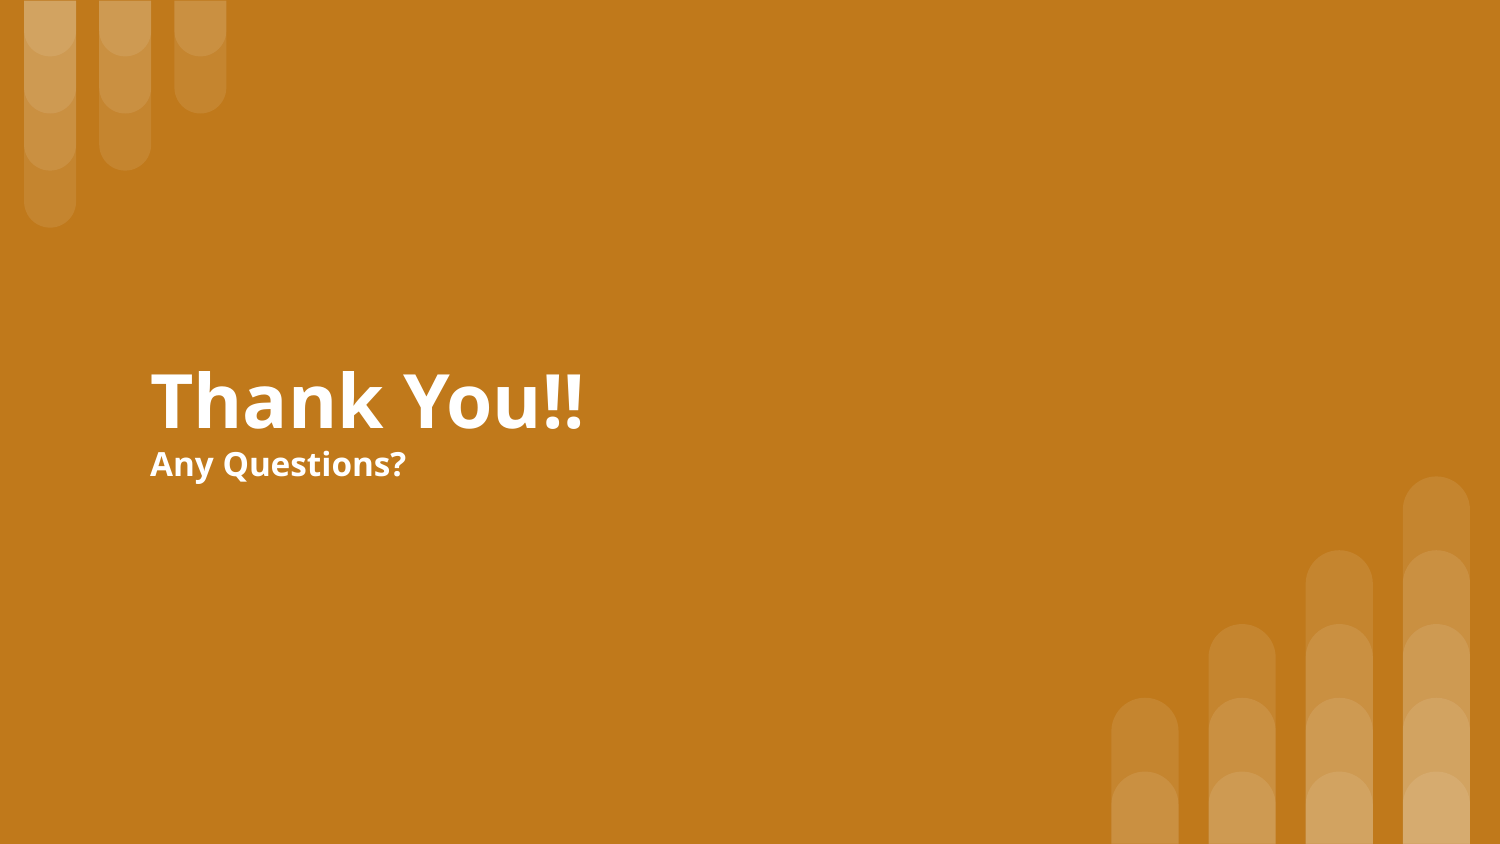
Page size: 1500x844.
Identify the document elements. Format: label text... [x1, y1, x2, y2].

title Thank You!! Any Questions? [135, 264, 1097, 572]
